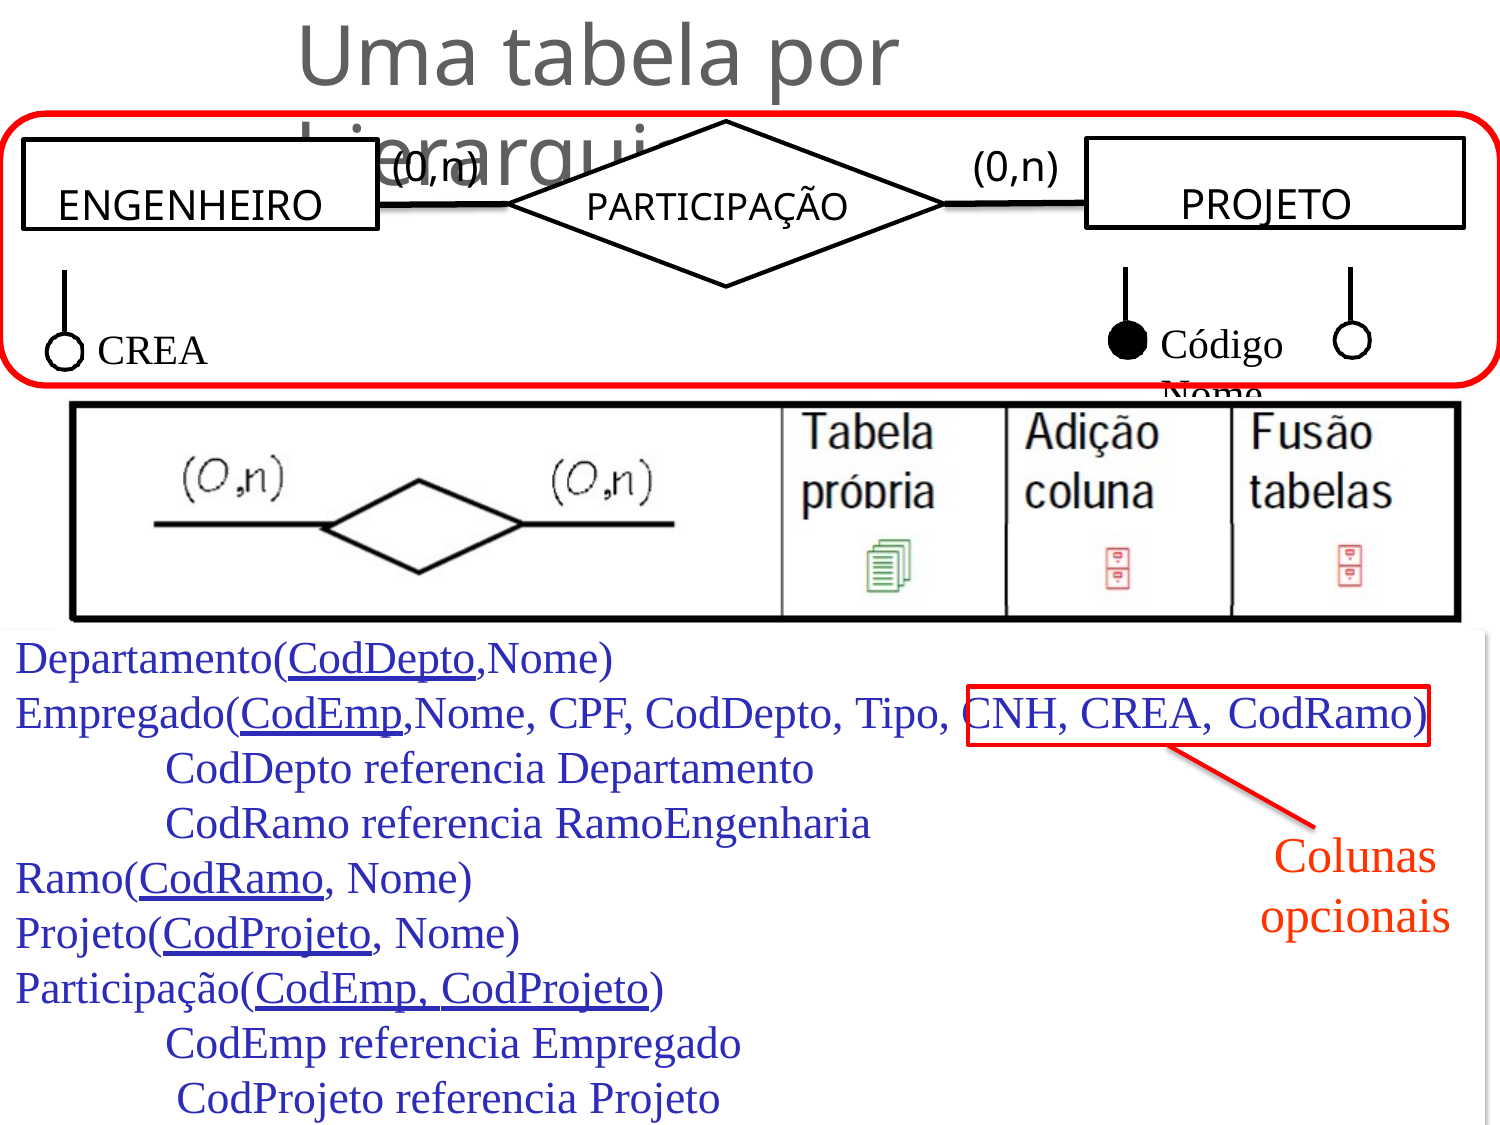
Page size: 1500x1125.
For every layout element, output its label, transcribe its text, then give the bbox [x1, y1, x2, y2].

title Uma tabela por hierarquia [0, 0, 1258, 149]
text_box [0, 626, 12, 633]
text_box Colunas opcionais [1257, 820, 1454, 943]
text_box [1472, 626, 1493, 1125]
text_box PARTICIPAÇÃO [583, 181, 870, 229]
text_box CodDepto referencia Departamento CodRamo referencia RamoEngenharia Ramo(CodRamo, Nome) Projeto(CodProjeto, Nome) Participação(CodEmp, CodProjeto) CodEmp referencia Empregado CodProjeto referencia Projeto [12, 735, 877, 1123]
text_box Departamento(CodDepto,Nome) Empregado(CodEmp,Nome, CPF, CodDepto, Tipo, CNH, CREA, CodRamo) [12, 625, 1439, 738]
text_box Código Nome [1158, 371, 1489, 417]
text_box [53, 397, 1472, 634]
text_box [0, 633, 1483, 1125]
text_box [968, 686, 1429, 746]
text_box [1158, 739, 1323, 840]
text_box [0, 113, 1500, 386]
